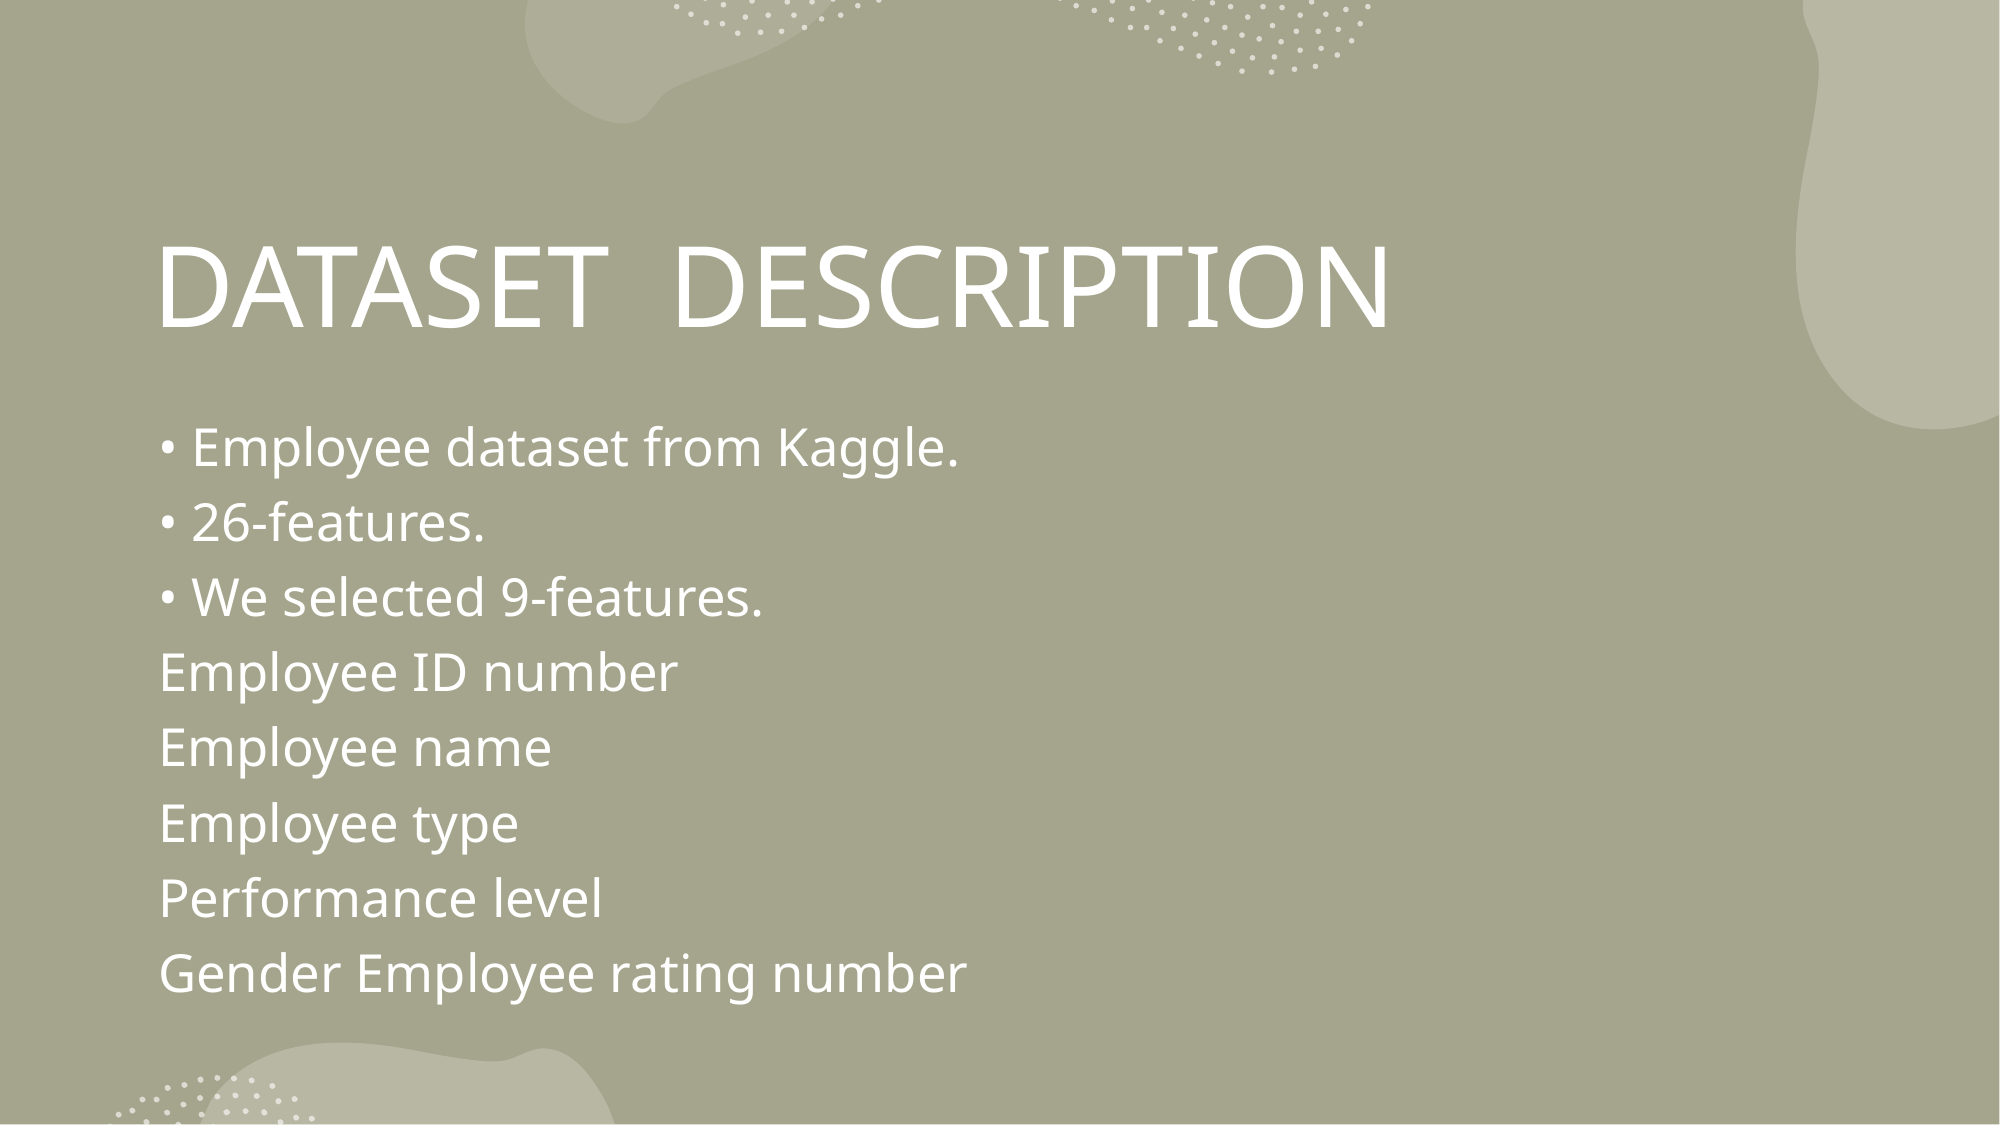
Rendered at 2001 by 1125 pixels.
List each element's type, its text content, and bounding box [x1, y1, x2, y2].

list • Employee dataset from Kaggle. • 26-features. • We selected 9-features. Employee ID number Employee name Employee type Performance level Gender Employee rating number [137, 413, 1863, 1014]
title DATASET DESCRIPTION [137, 182, 1863, 400]
